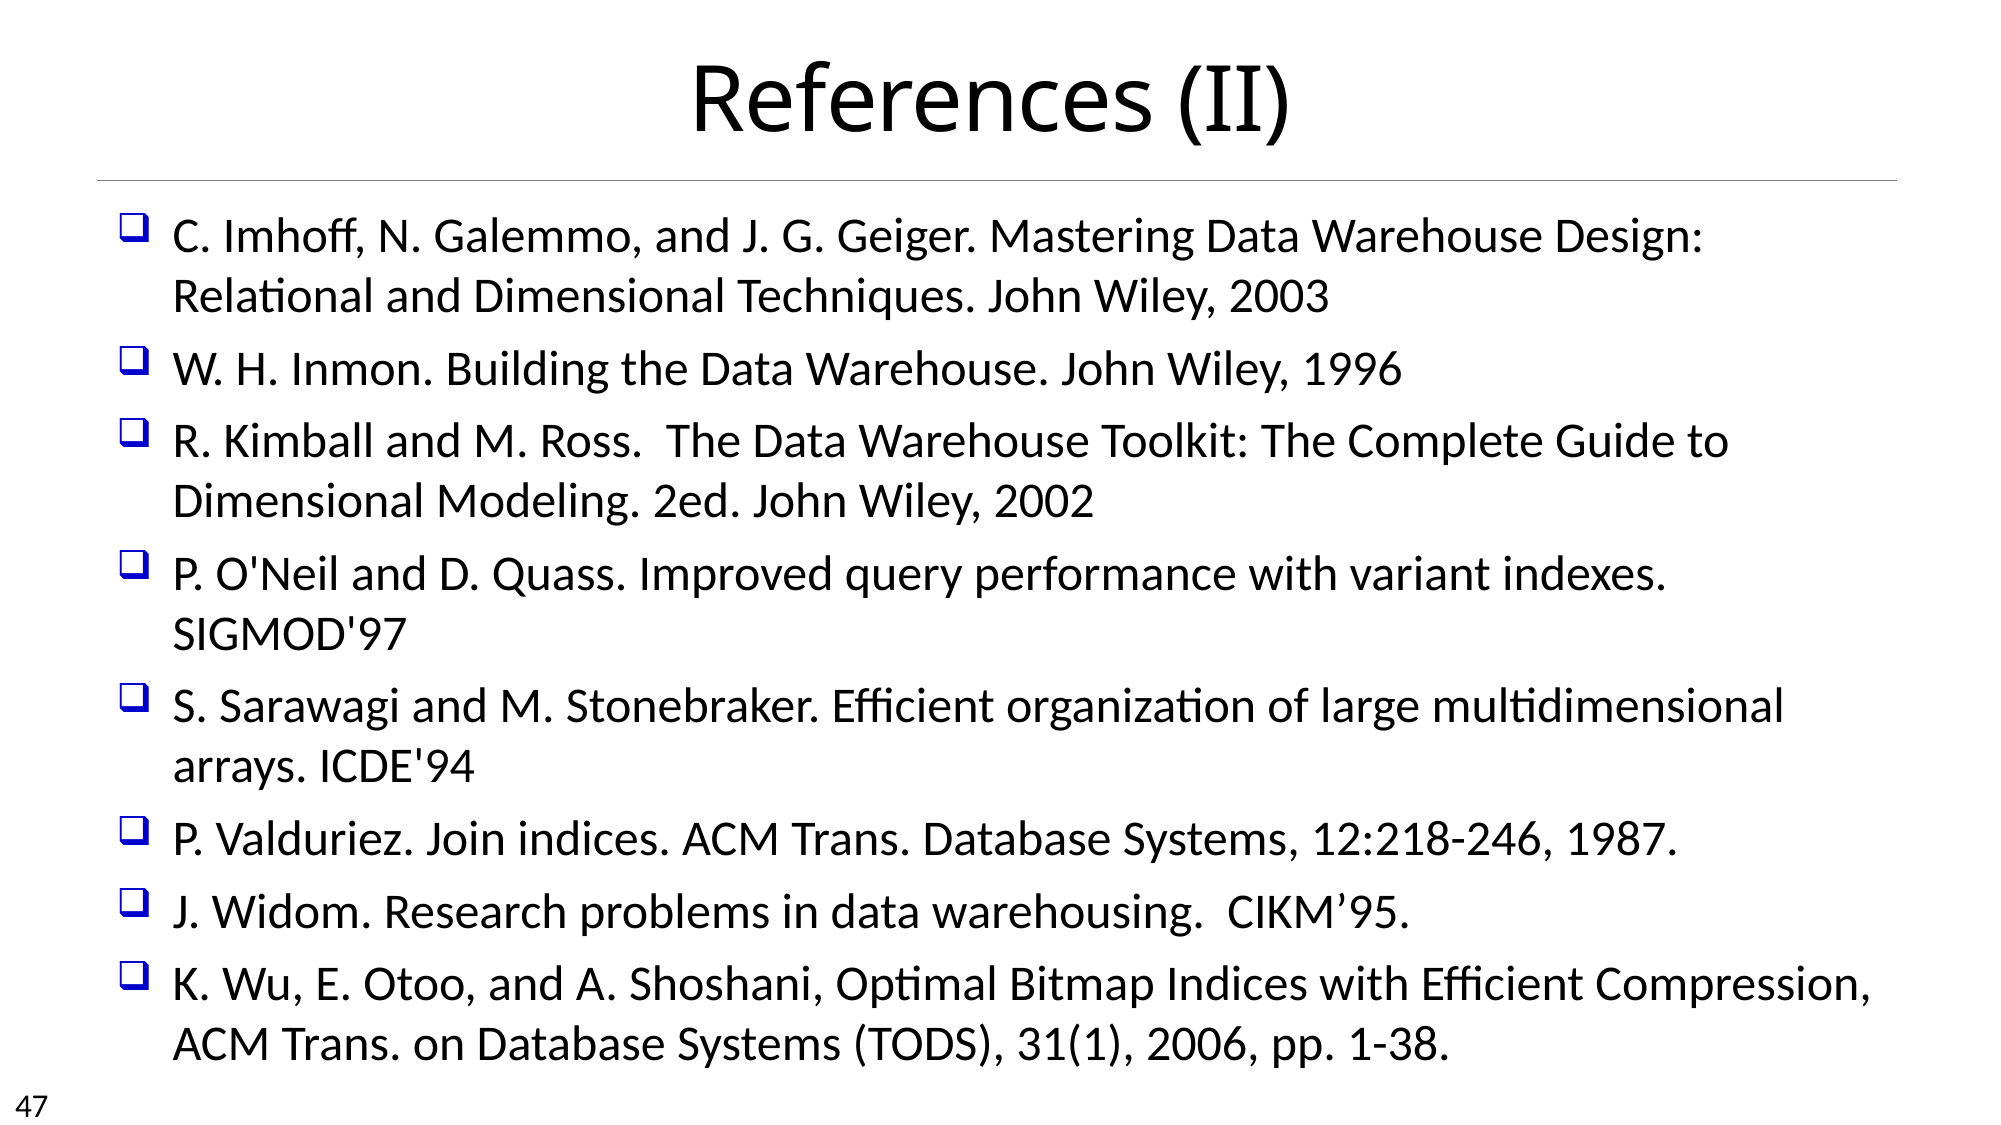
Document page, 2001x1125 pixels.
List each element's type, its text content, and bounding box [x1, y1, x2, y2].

title References (II) [57, 36, 1923, 158]
list C. Imhoff, N. Galemmo, and J. G. Geiger. Mastering Data Warehouse Design: Relational and Dimensional Techniques. John Wiley, 2003 W. H. Inmon. Building the Data Warehouse. John Wiley, 1996 R. Kimball and M. Ross. The Data Warehouse Toolkit: The Complete Guide to Dimensional Modeling. 2ed. John Wiley, 2002 P. O'Neil and D. Quass. Improved query performance with variant indexes. SIGMOD'97 S. Sarawagi and M. Stonebraker. Efficient organization of large multidimensional arrays. ICDE'94 P. Valduriez. Join indices. ACM Trans. Database Systems, 12:218-246, 1987. J. Widom. Research problems in data warehousing. CIKM’95. K. Wu, E. Otoo, and A. Shoshani, Optimal Bitmap Indices with Efficient Compression, ACM Trans. on Database Systems (TODS), 31(1), 2006, pp. 1-38. [101, 195, 1923, 1088]
